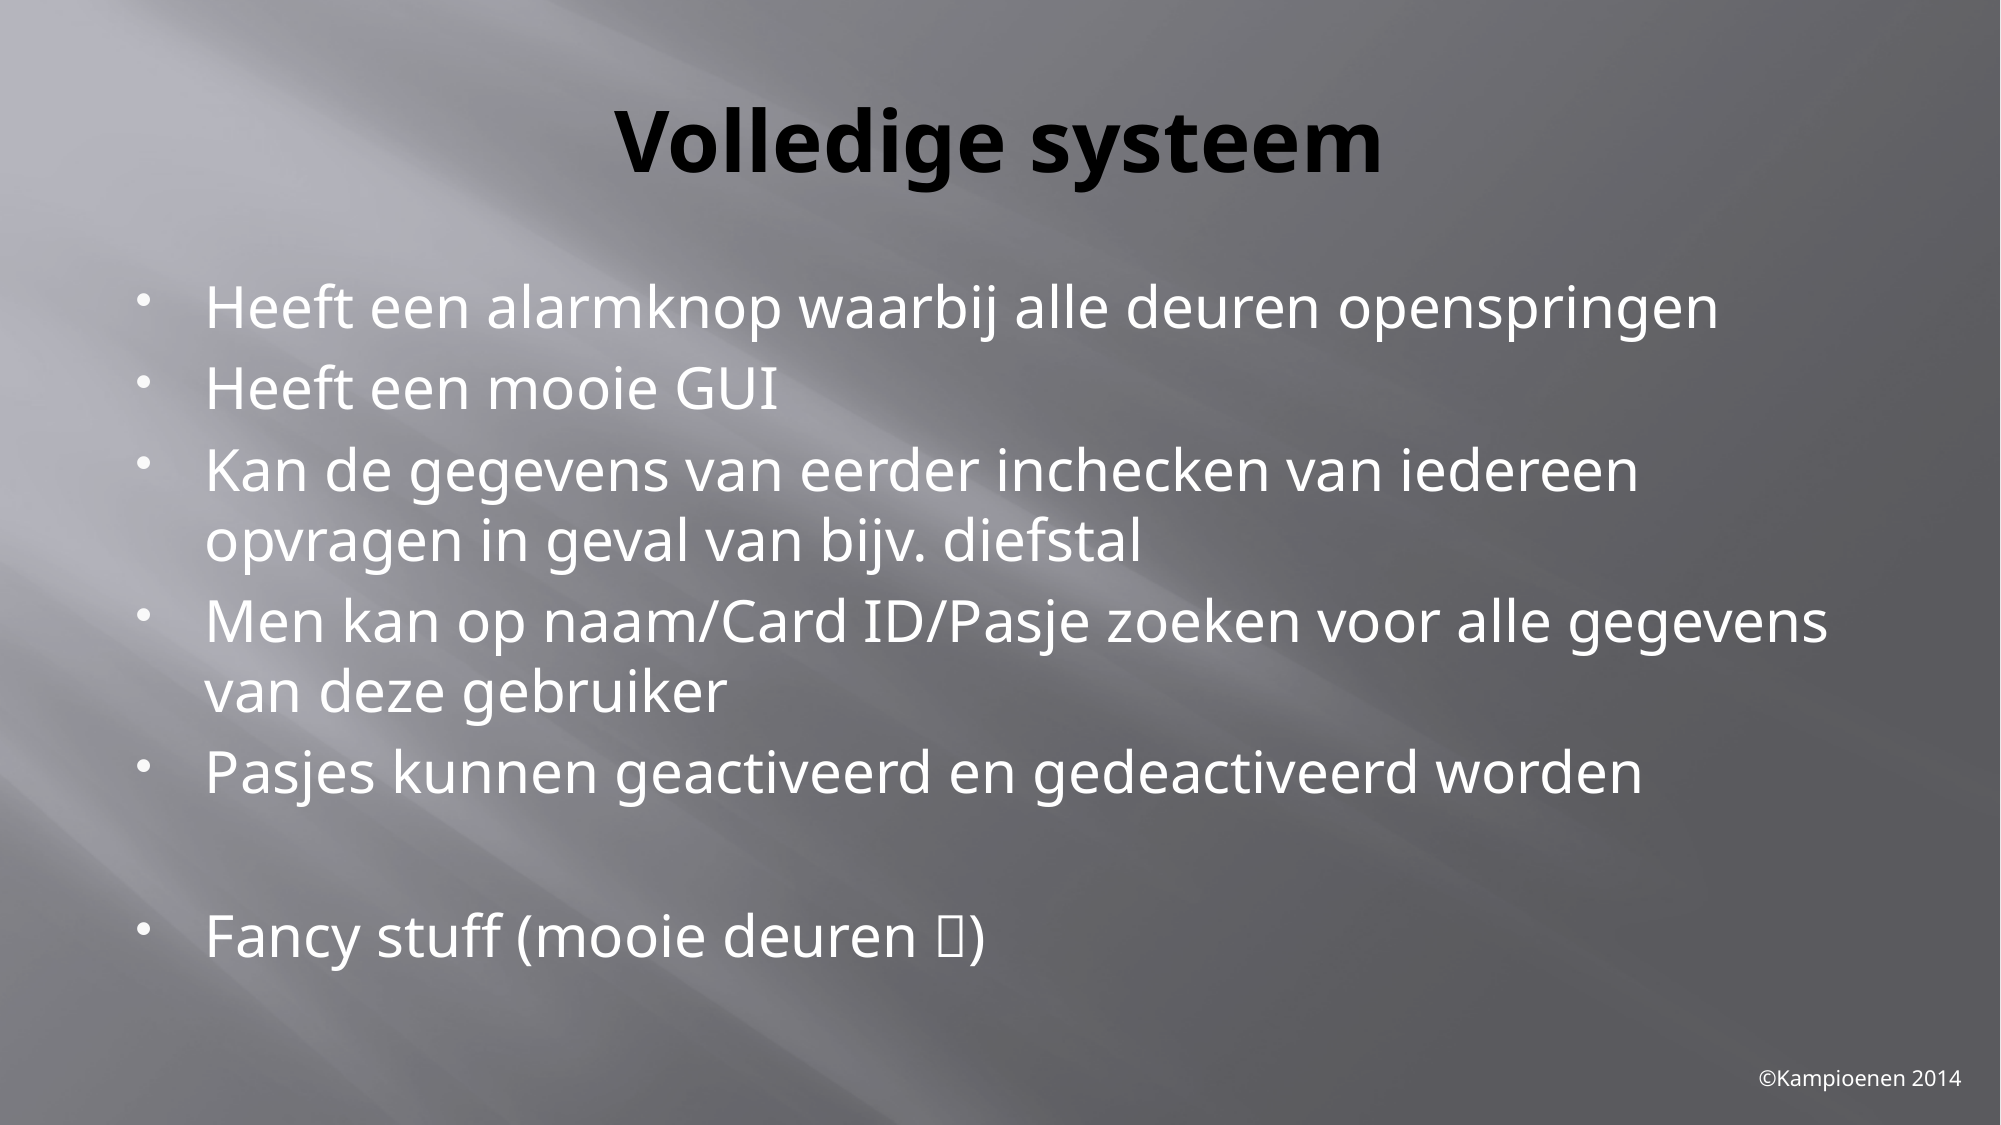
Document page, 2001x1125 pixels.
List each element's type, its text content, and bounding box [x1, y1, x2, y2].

title Volledige systeem [99, 45, 1900, 233]
text_box ©Kampioenen 2014 [1743, 1056, 1988, 1124]
list Heeft een alarmknop waarbij alle deuren openspringen Heeft een mooie GUI Kan de gegevens van eerder inchecken van iedereen opvragen in geval van bijv. diefstal Men kan op naam/Card ID/Pasje zoeken voor alle gegevens van deze gebruiker Pasjes kunnen geactiveerd en gedeactiveerd worden Fancy stuff (mooie deuren ) [99, 262, 1900, 1035]
